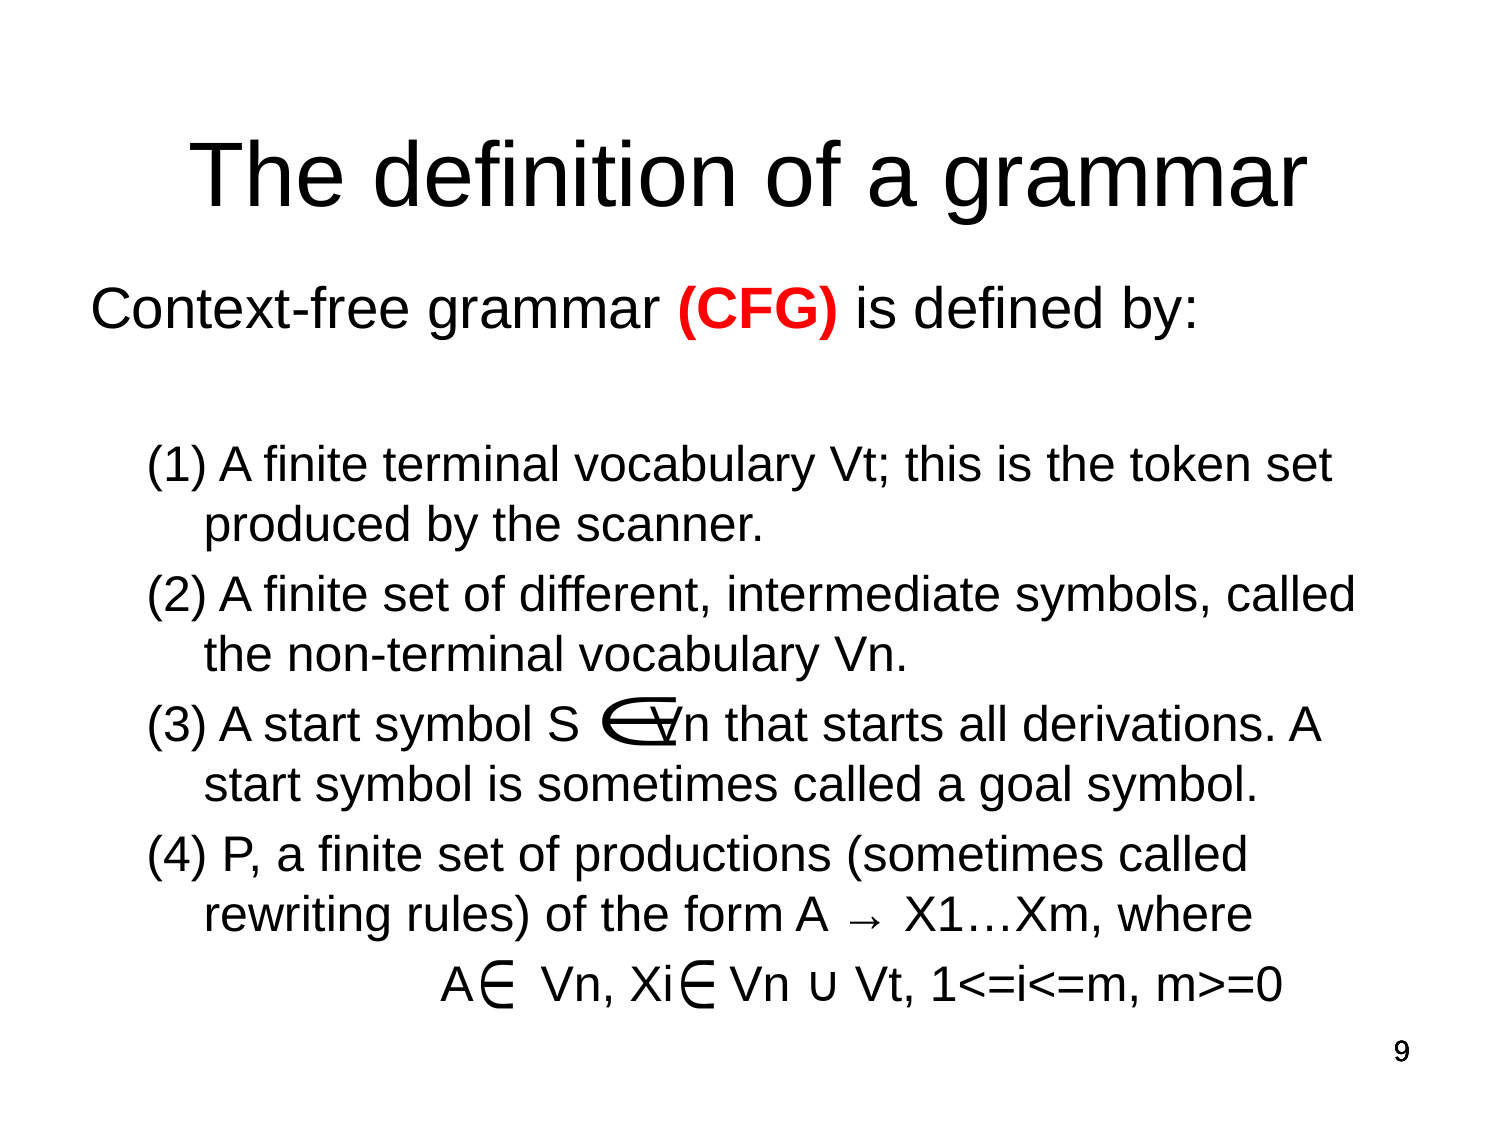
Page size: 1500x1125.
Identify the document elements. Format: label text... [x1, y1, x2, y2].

list Context-free grammar (CFG) is defined by: (1) A finite terminal vocabulary Vt; this is the token set produced by the scanner. (2) A finite set of different, intermediate symbols, called the non-terminal vocabulary Vn. (3) A start symbol S Vn that starts all derivations. A start symbol is sometimes called a goal symbol. (4) P, a finite set of productions (sometimes called rewriting rules) of the form A → X1…Xm, where A Vn, Xi Vn ∪ Vt, 1<=i<=m, m>=0 [75, 262, 1400, 1005]
title The definition of a grammar [75, 45, 1425, 233]
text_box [674, 949, 726, 1026]
text_box [1074, 1024, 1425, 1100]
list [474, 949, 524, 1026]
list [587, 687, 701, 763]
